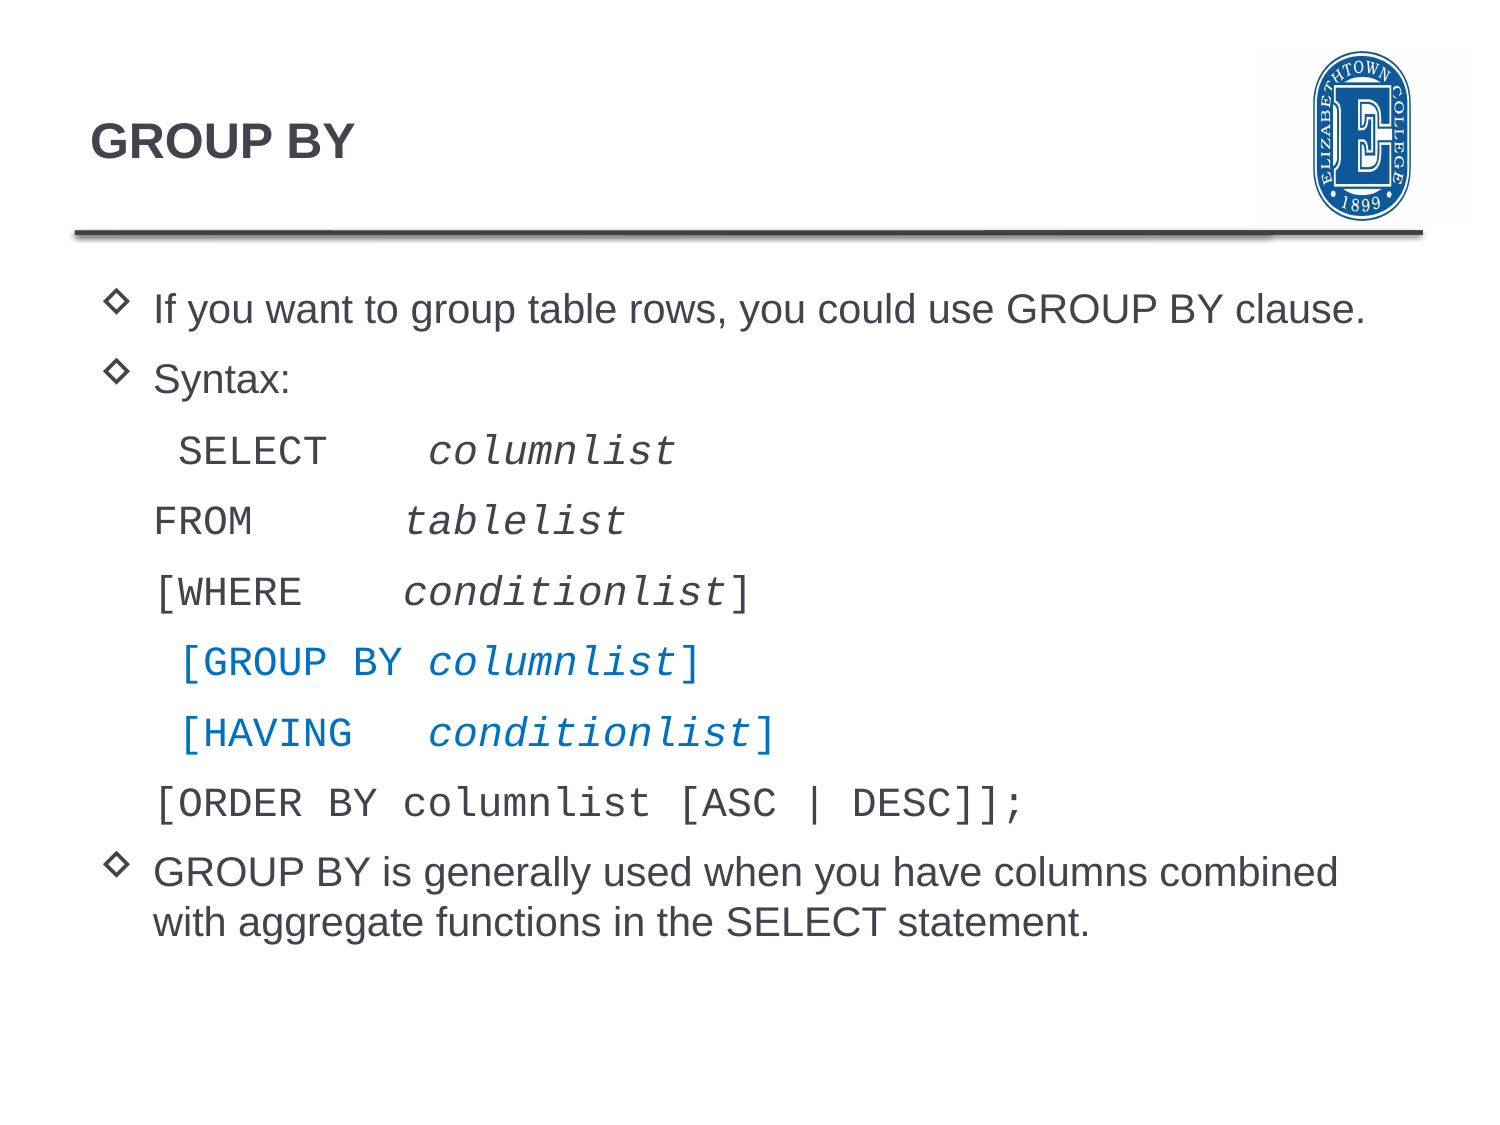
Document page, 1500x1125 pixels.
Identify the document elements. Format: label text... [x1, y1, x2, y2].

list If you want to group table rows, you could use GROUP BY clause. Syntax: SELECT columnlist FROM tablelist [WHERE conditionlist] [GROUP BY columnlist] [HAVING conditionlist] [ORDER BY columnlist [ASC | DESC]]; GROUP BY is generally used when you have columns combined with aggregate functions in the SELECT statement. [83, 274, 1392, 970]
title GROUP BY [74, 44, 1272, 233]
picture [1272, 44, 1474, 228]
